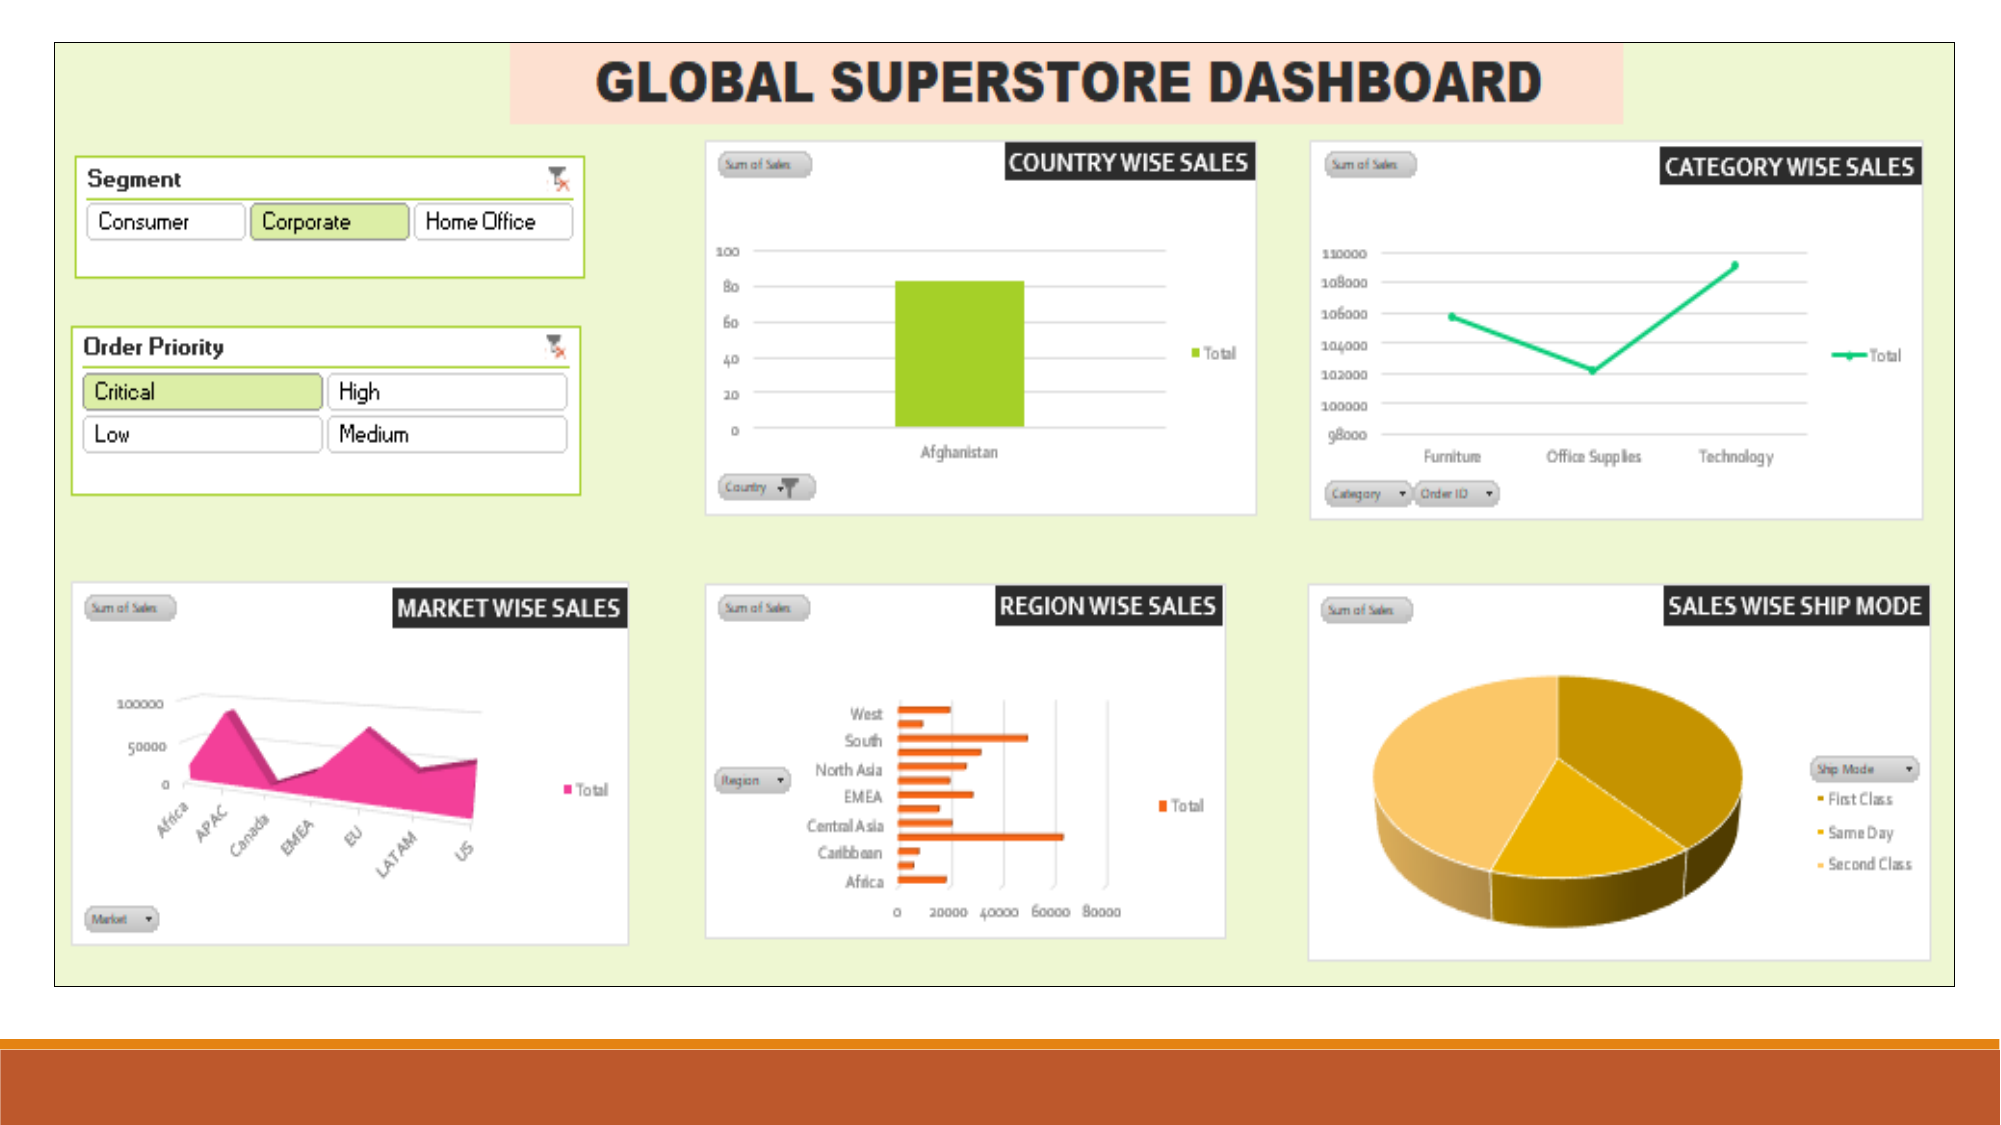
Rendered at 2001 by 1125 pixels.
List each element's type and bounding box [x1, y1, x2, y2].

picture [54, 41, 1955, 988]
